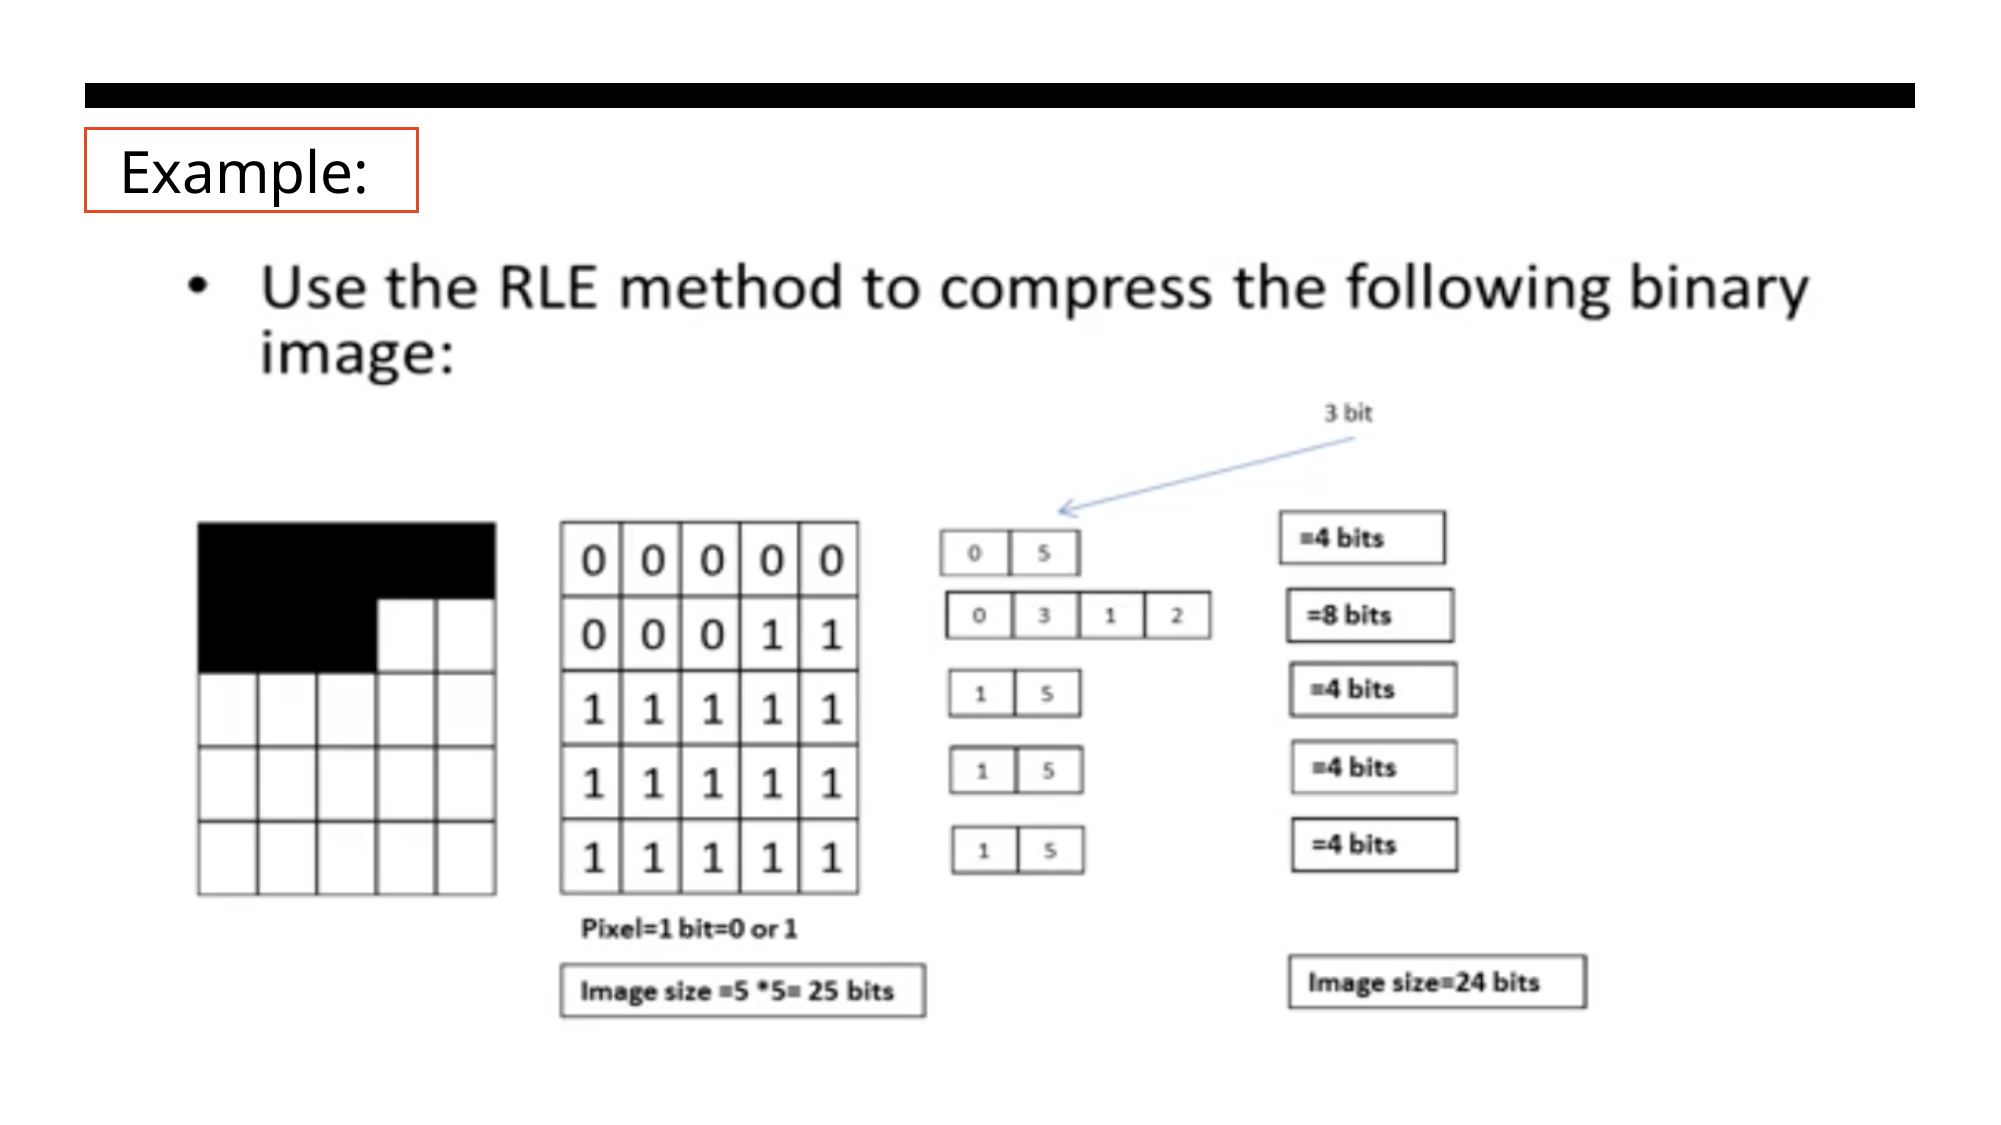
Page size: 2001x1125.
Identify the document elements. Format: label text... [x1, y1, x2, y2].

text_box Example: [84, 127, 419, 213]
picture [134, 255, 1880, 1040]
